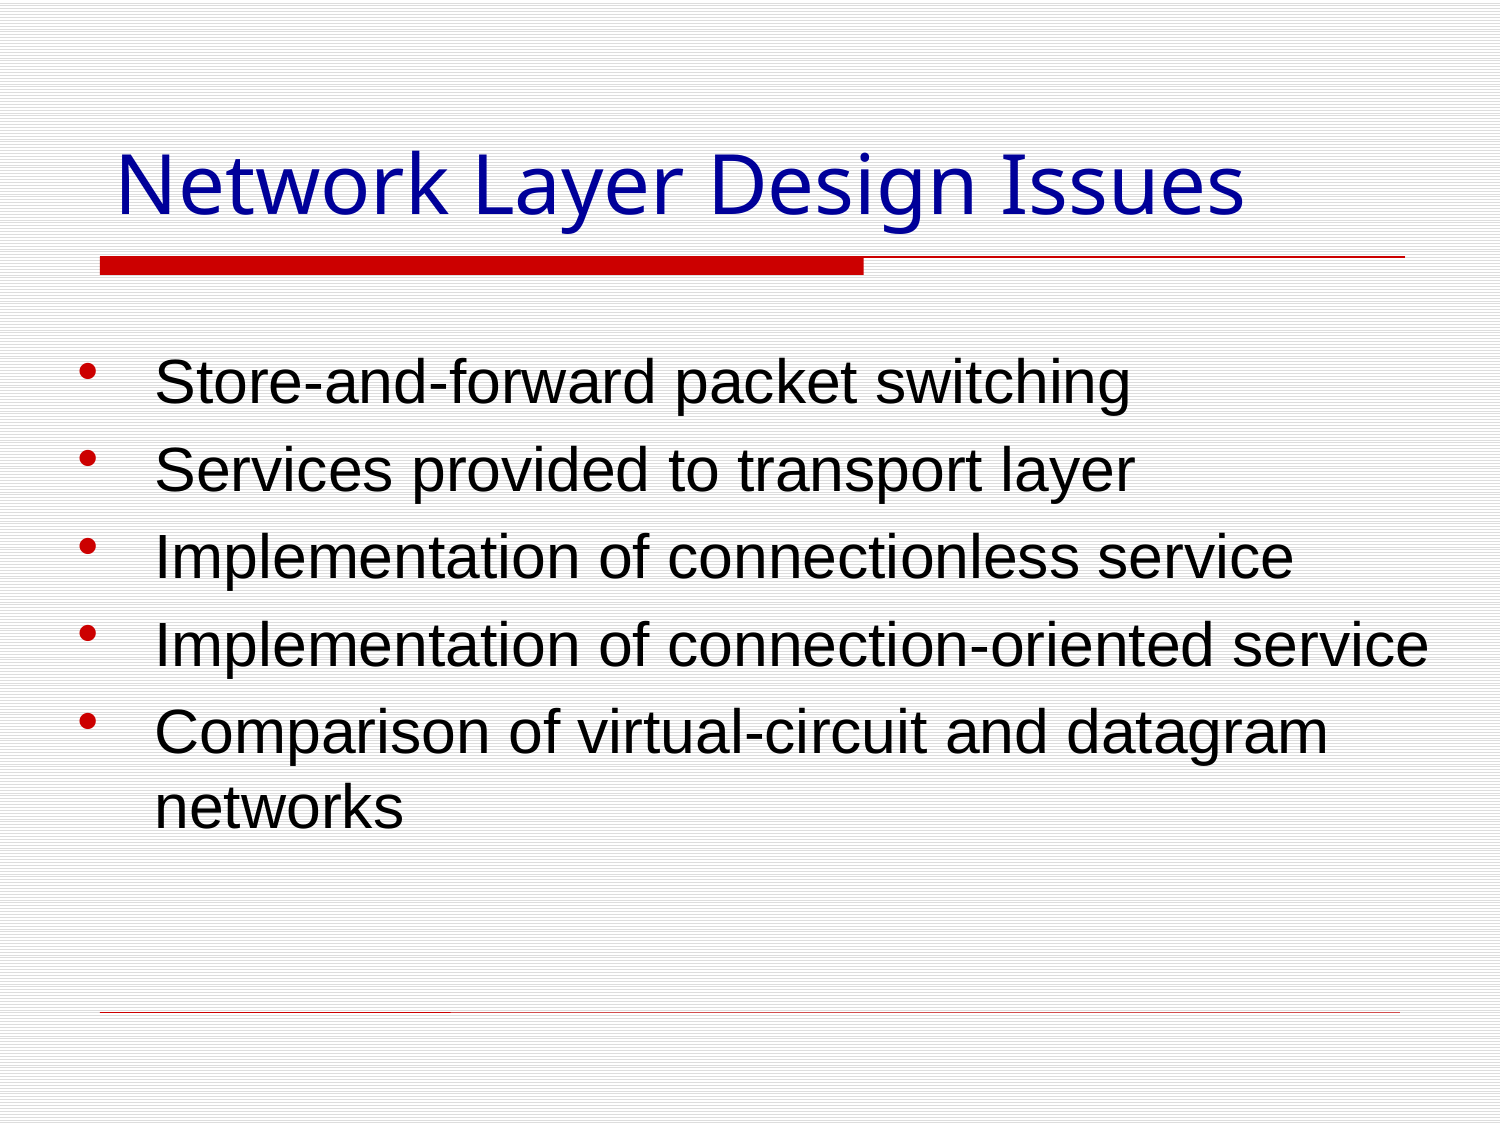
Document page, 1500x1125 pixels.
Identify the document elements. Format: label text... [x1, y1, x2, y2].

title Network Layer Design Issues [99, 51, 1413, 239]
list Store-and-forward packet switching Services provided to transport layer Implementation of connectionless service Implementation of connection-oriented service Comparison of virtual-circuit and datagram networks [62, 333, 1500, 1075]
